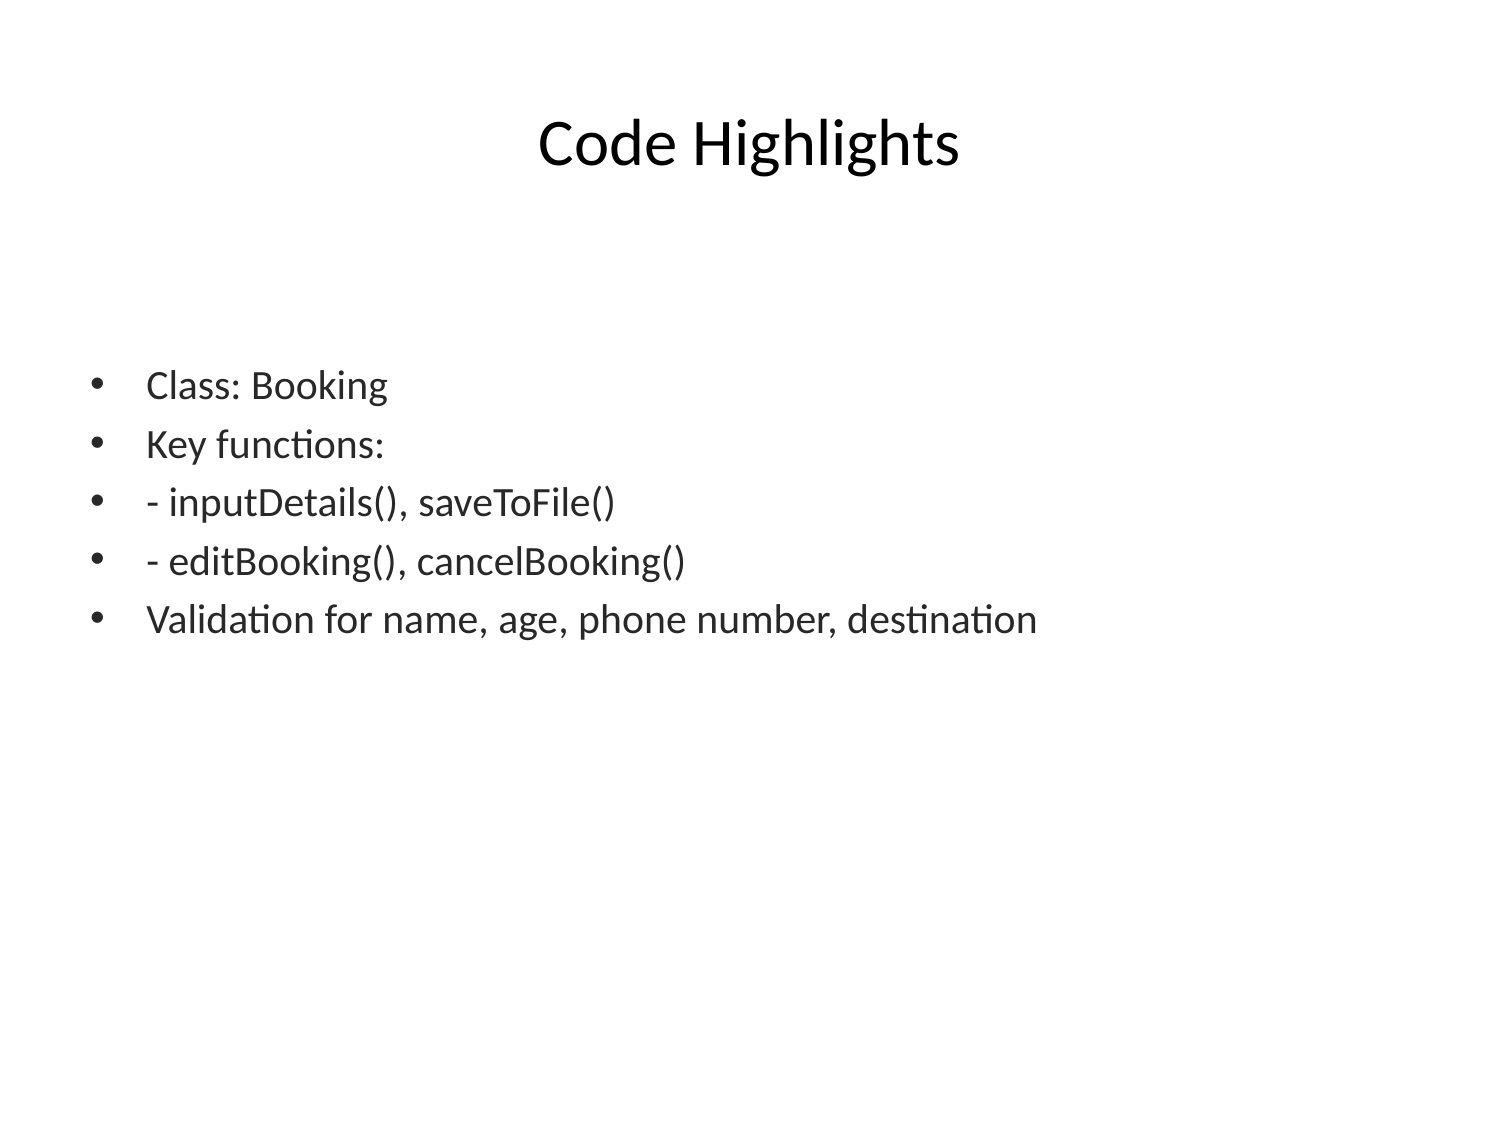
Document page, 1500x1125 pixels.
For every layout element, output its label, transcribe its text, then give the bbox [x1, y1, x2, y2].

title Code Highlights [75, 45, 1425, 233]
list Class: Booking Key functions: - inputDetails(), saveToFile() - editBooking(), cancelBooking() Validation for name, age, phone number, destination [75, 262, 1425, 1005]
